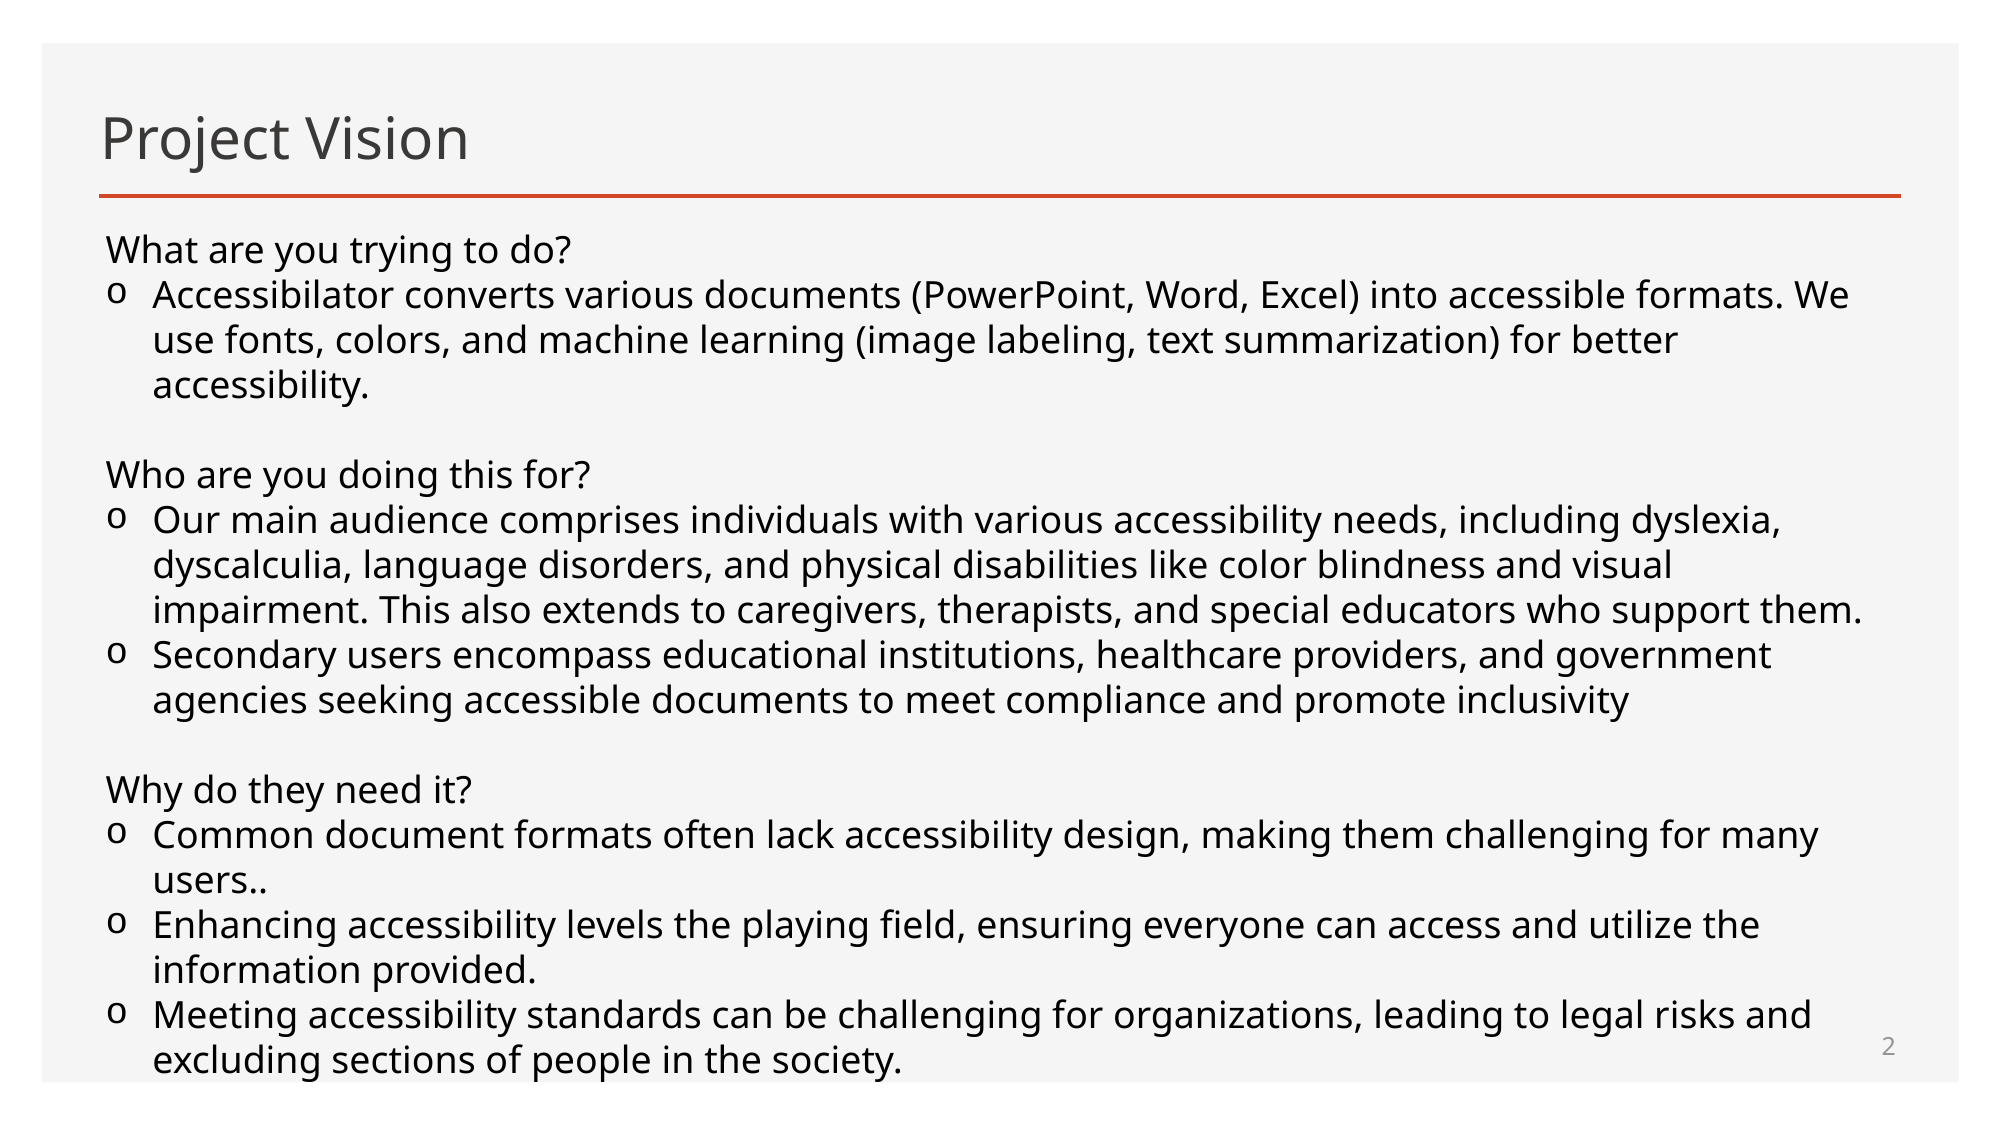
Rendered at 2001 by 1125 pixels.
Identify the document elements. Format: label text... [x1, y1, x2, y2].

slide_number 2 [1373, 1017, 1911, 1078]
text_box What are you trying to do? Accessibilator converts various documents (PowerPoint, Word, Excel) into accessible formats. We use fonts, colors, and machine learning (image labeling, text summarization) for better accessibility. Who are you doing this for? Our main audience comprises individuals with various accessibility needs, including dyslexia, dyscalculia, language disorders, and physical disabilities like color blindness and visual impairment. This also extends to caregivers, therapists, and special educators who support them. Secondary users encompass educational institutions, healthcare providers, and government agencies seeking accessible documents to meet compliance and promote inclusivity Why do they need it? Common document formats often lack accessibility design, making them challenging for many users.. Enhancing accessibility levels the playing field, ensuring everyone can access and utilize the information provided. Meeting accessibility standards can be challenging for organizations, leading to legal risks and excluding sections of people in the society. [90, 218, 1884, 1125]
title Project Vision [85, 73, 1214, 179]
